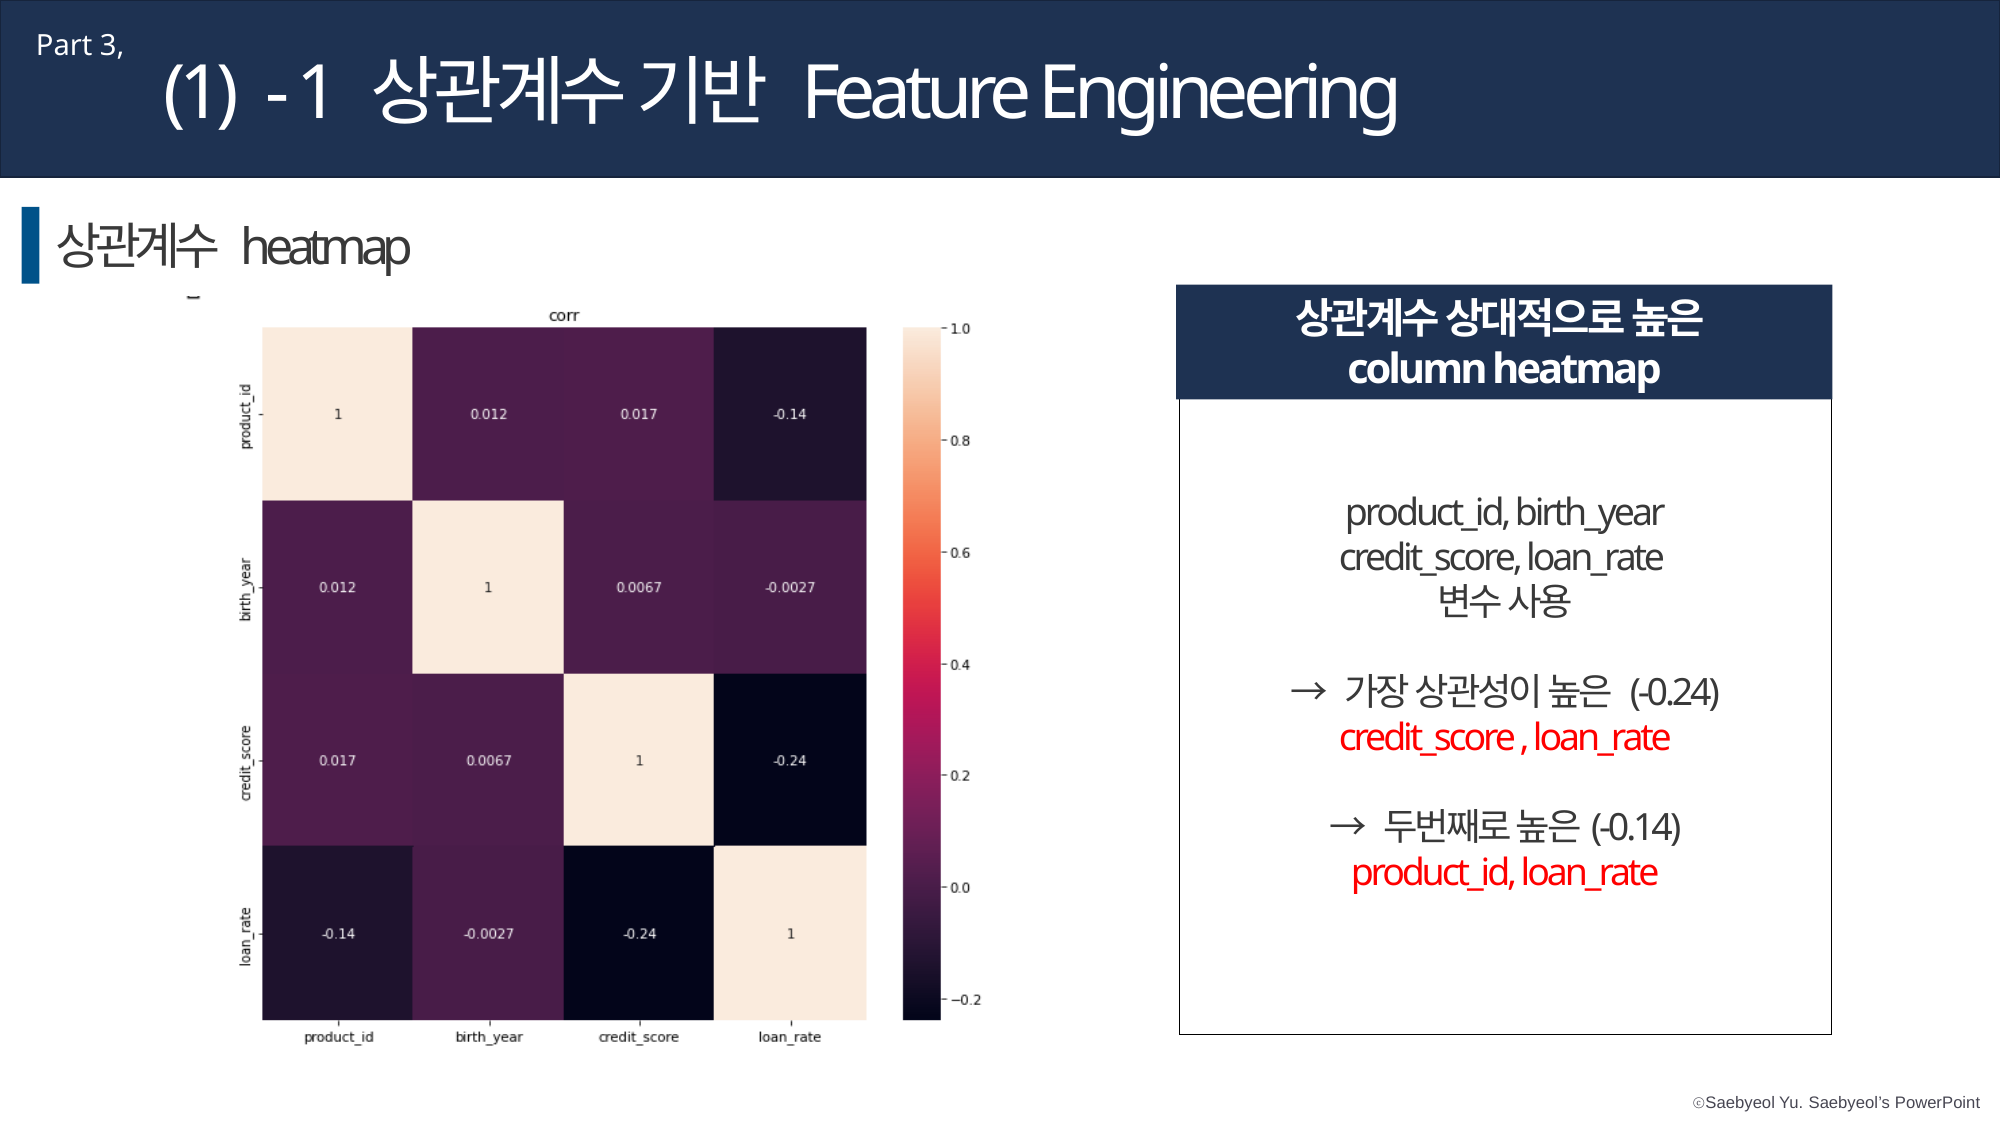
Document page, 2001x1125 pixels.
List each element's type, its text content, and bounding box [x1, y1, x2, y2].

text_box Part 3, [21, 19, 147, 69]
text_box [21, 206, 40, 285]
text_box 상관계수 heatmap [40, 207, 429, 283]
picture [159, 296, 1055, 1084]
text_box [1176, 284, 1833, 1036]
text_box [0, 0, 2000, 178]
text_box (1) - 1 상관계수 기반 Feature Engineering [148, 35, 1670, 141]
